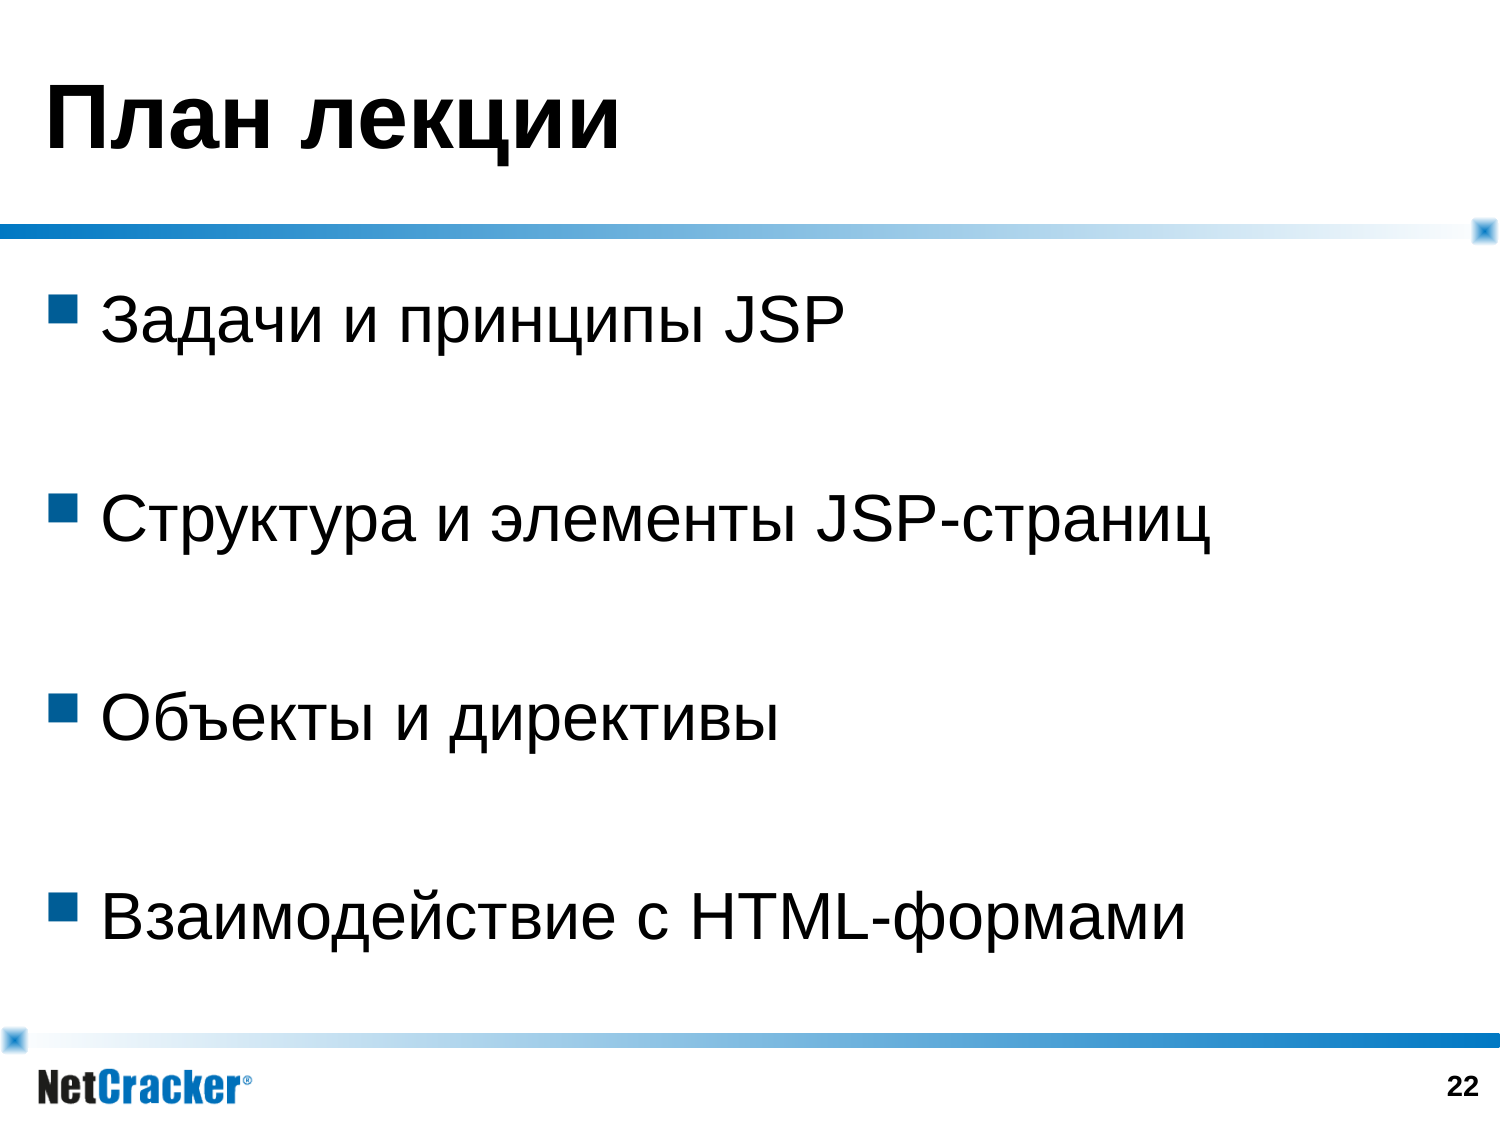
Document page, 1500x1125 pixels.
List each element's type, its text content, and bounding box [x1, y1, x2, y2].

slide_number 21 [1143, 1034, 1495, 1111]
picture [34, 1063, 256, 1118]
list Задачи и принципы JSP Структура и элементы JSP-страниц Объекты и директивы Взаимодействие с HTML-формами [29, 268, 1470, 1004]
title План лекции [29, 0, 1470, 225]
